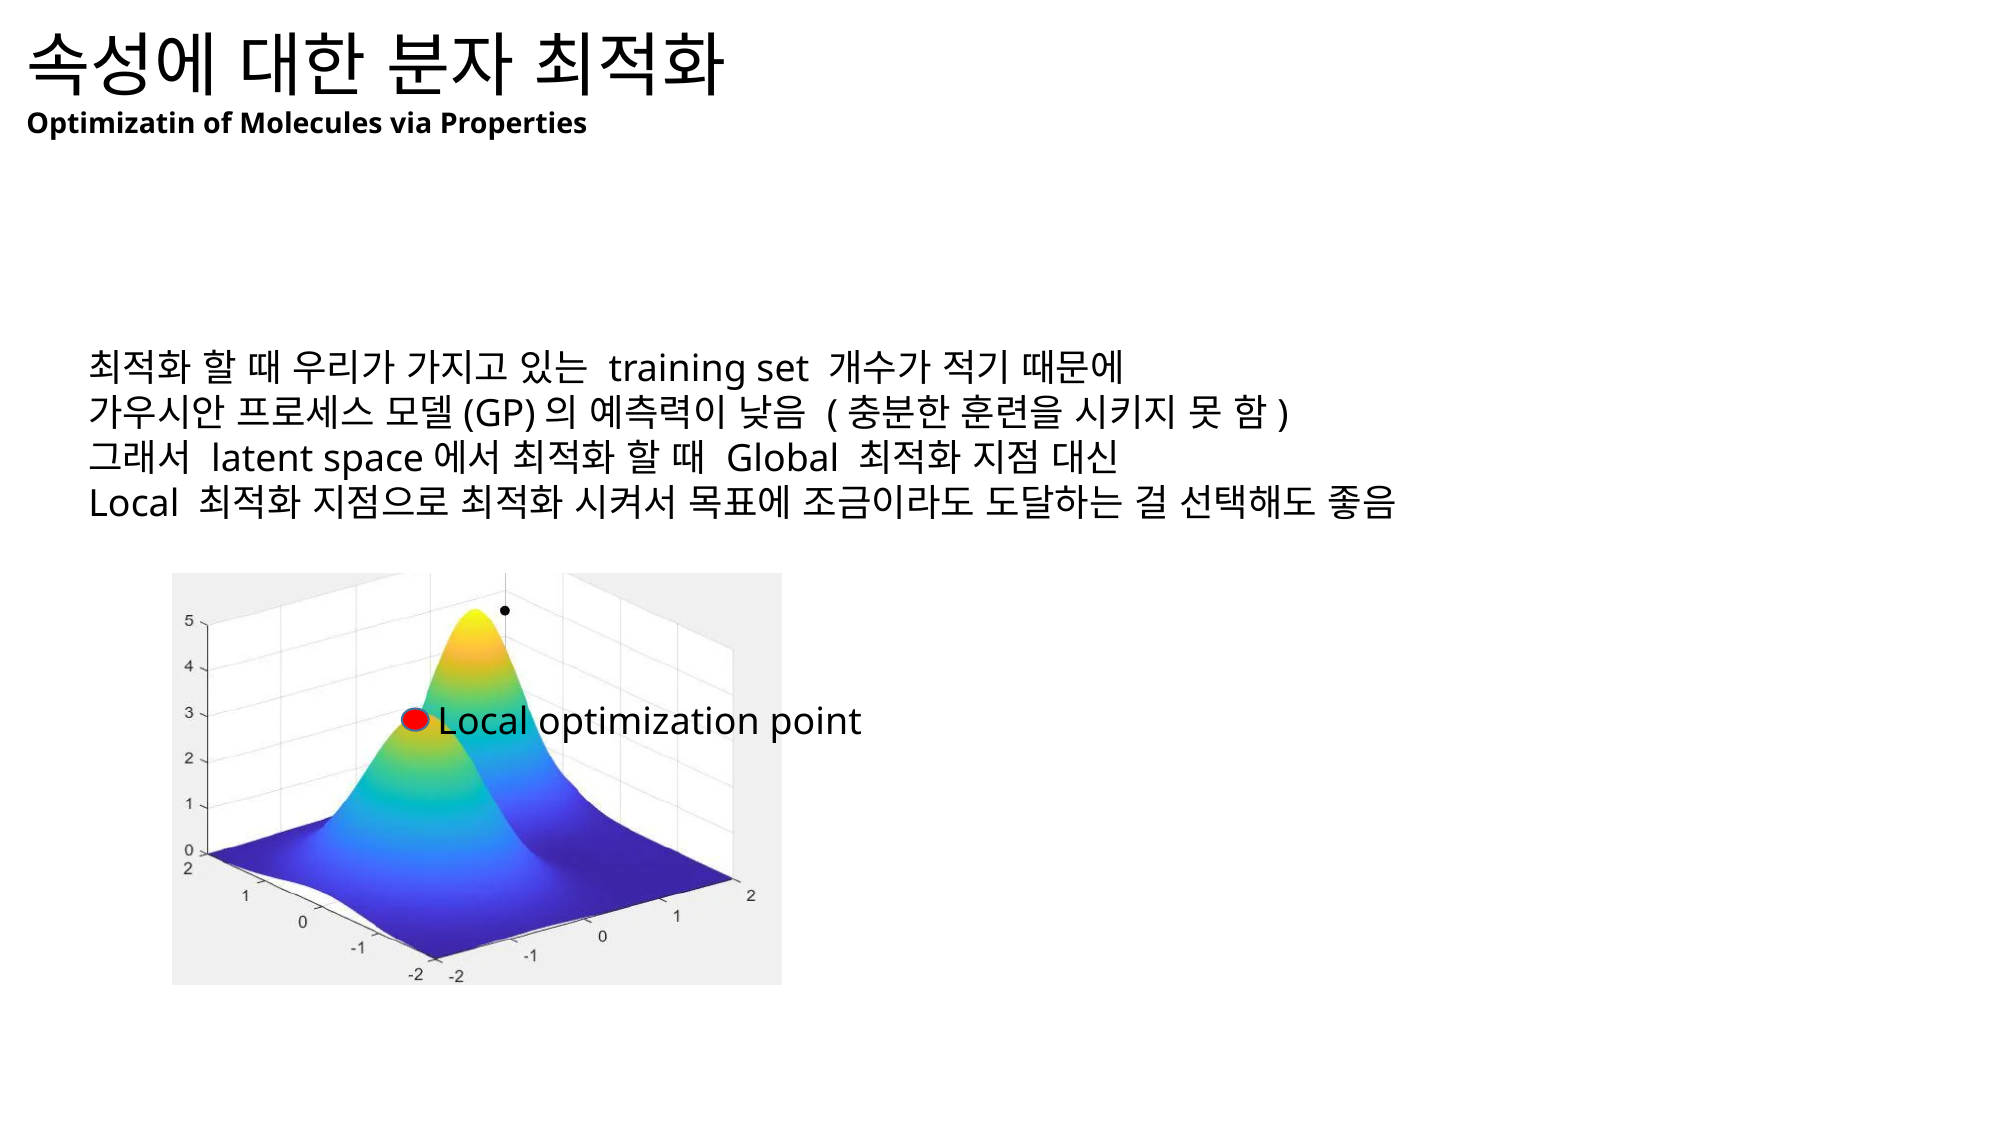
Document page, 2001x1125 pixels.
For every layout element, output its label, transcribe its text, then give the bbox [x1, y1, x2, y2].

text_box Local optimization point [782, 689, 877, 749]
text_box 최적화 할 때 우리가 가지고 있는 training set 개수가 적기 때문에 가우시안 프로세스 모델(GP)의 예측력이 낮음 (충분한 훈련을 시키지 못 함) 그래서 latent space에서 최적화 할 때 Global 최적화 지점 대신 Local 최적화 지점으로 최적화 시켜서 목표에 조금이라도 도달하는 걸 선택해도 좋음 [73, 336, 1860, 622]
text_box 속성에 대한 분자 최적화 Optimizatin of Molecules via Properties [11, 13, 1737, 231]
picture [172, 572, 782, 985]
